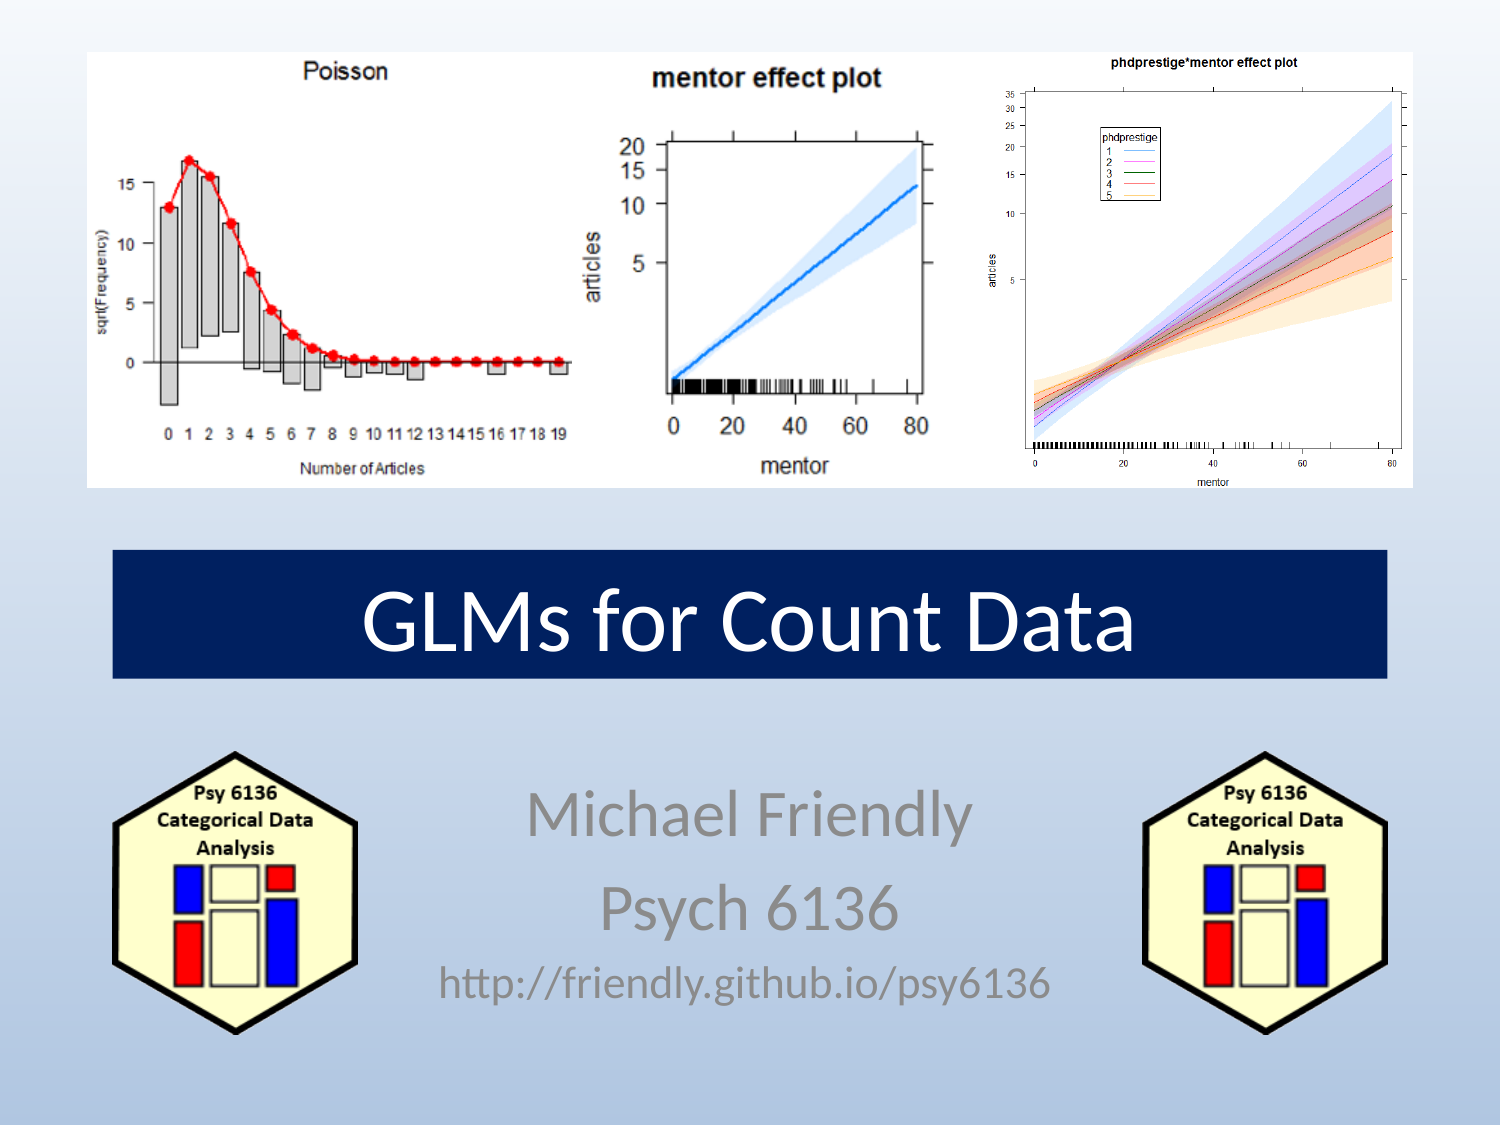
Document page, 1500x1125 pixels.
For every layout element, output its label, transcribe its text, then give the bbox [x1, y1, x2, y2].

picture [1141, 750, 1388, 1036]
title GLMs for Count Data [112, 549, 1388, 679]
subtitle Michael Friendly Psych 6136 http://friendly.github.io/psy6136 [225, 762, 1275, 1050]
picture [87, 52, 1413, 488]
picture [112, 750, 359, 1036]
